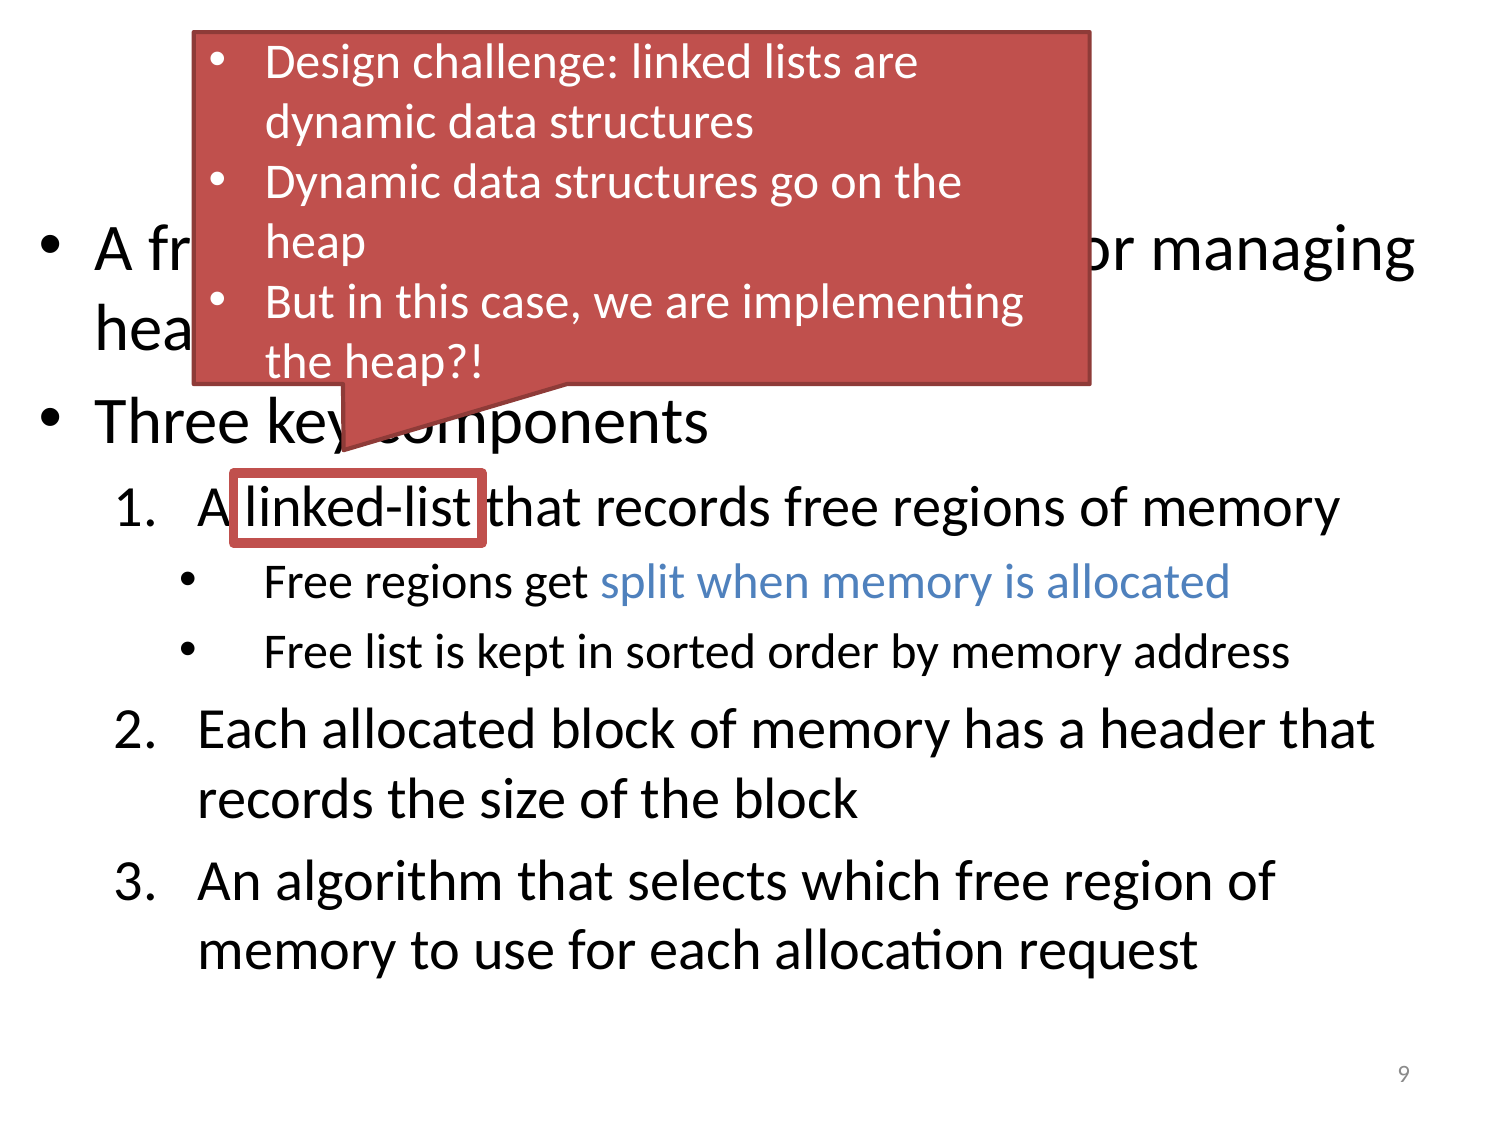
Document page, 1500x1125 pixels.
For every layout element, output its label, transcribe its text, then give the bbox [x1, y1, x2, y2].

text_box Design challenge: linked lists are dynamic data structures Dynamic data structures go on the heap But in this case, we are implementing the heap?! [191, 30, 1092, 453]
slide_number 9 [1074, 1042, 1425, 1103]
list A free list is a simple data structure for managing heap memory Three key components A linked-list that records free regions of memory Free regions get split when memory is allocated Free list is kept in sorted order by memory address Each allocated block of memory has a header that records the size of the block An algorithm that selects which free region of memory to use for each allocation request [23, 195, 1468, 1040]
text_box [231, 471, 484, 545]
title The Free List [7, 0, 1488, 188]
